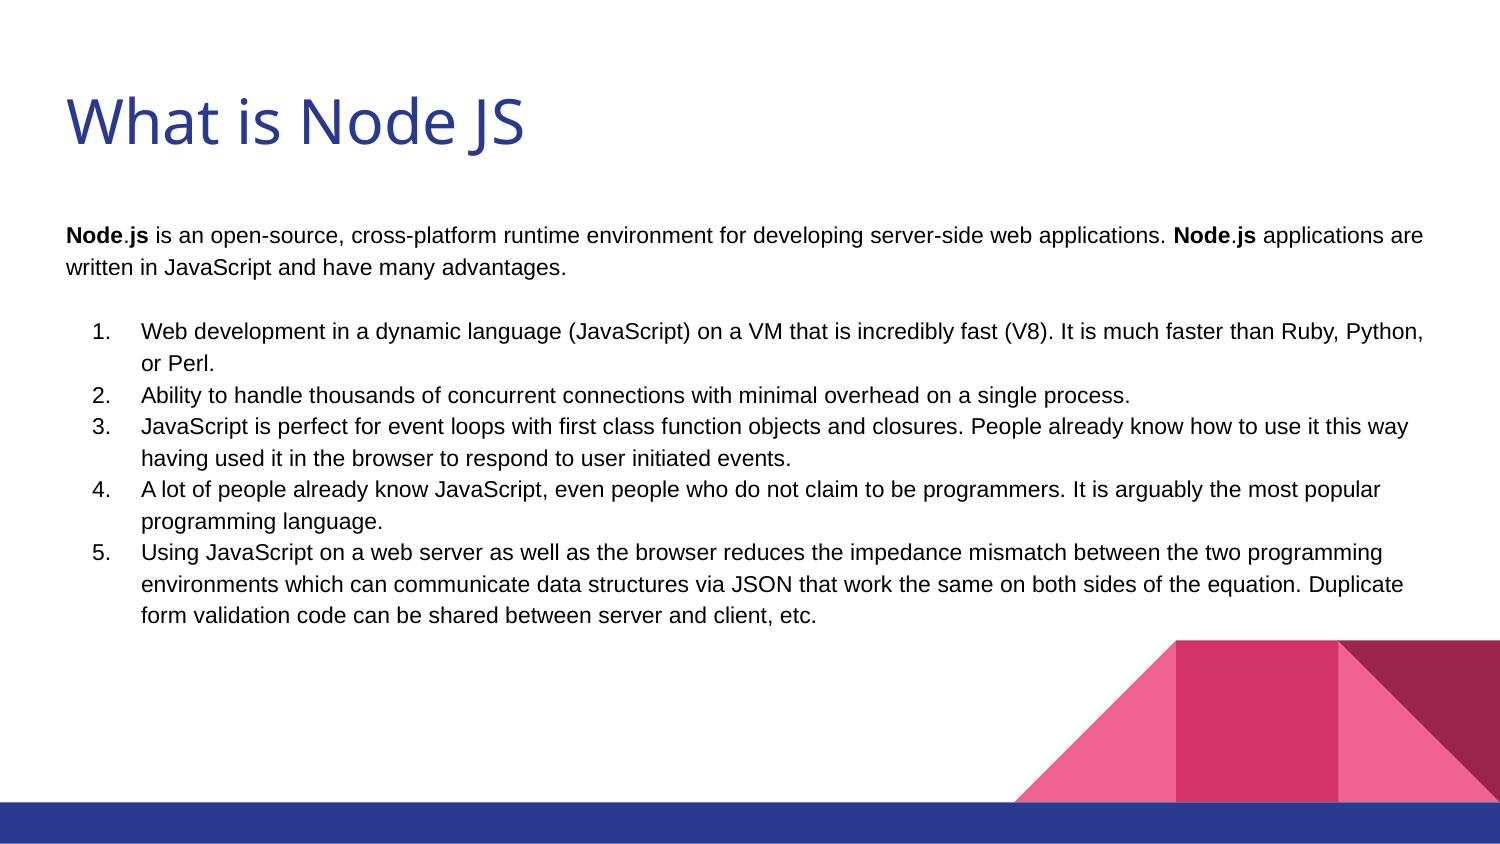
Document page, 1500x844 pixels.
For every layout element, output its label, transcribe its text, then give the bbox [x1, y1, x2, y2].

list Node.js is an open-source, cross-platform runtime environment for developing server-side web applications. Node.js applications are written in JavaScript and have many advantages. Web development in a dynamic language (JavaScript) on a VM that is incredibly fast (V8). It is much faster than Ruby, Python, or Perl. Ability to handle thousands of concurrent connections with minimal overhead on a single process. JavaScript is perfect for event loops with first class function objects and closures. People already know how to use it this way having used it in the browser to respond to user initiated events. A lot of people already know JavaScript, even people who do not claim to be programmers. It is arguably the most popular programming language. Using JavaScript on a web server as well as the browser reduces the impedance mismatch between the two programming environments which can communicate data structures via JSON that work the same on both sides of the equation. Duplicate form validation code can be shared between server and client, etc. [51, 201, 1449, 750]
title What is Node JS [51, 67, 1449, 167]
